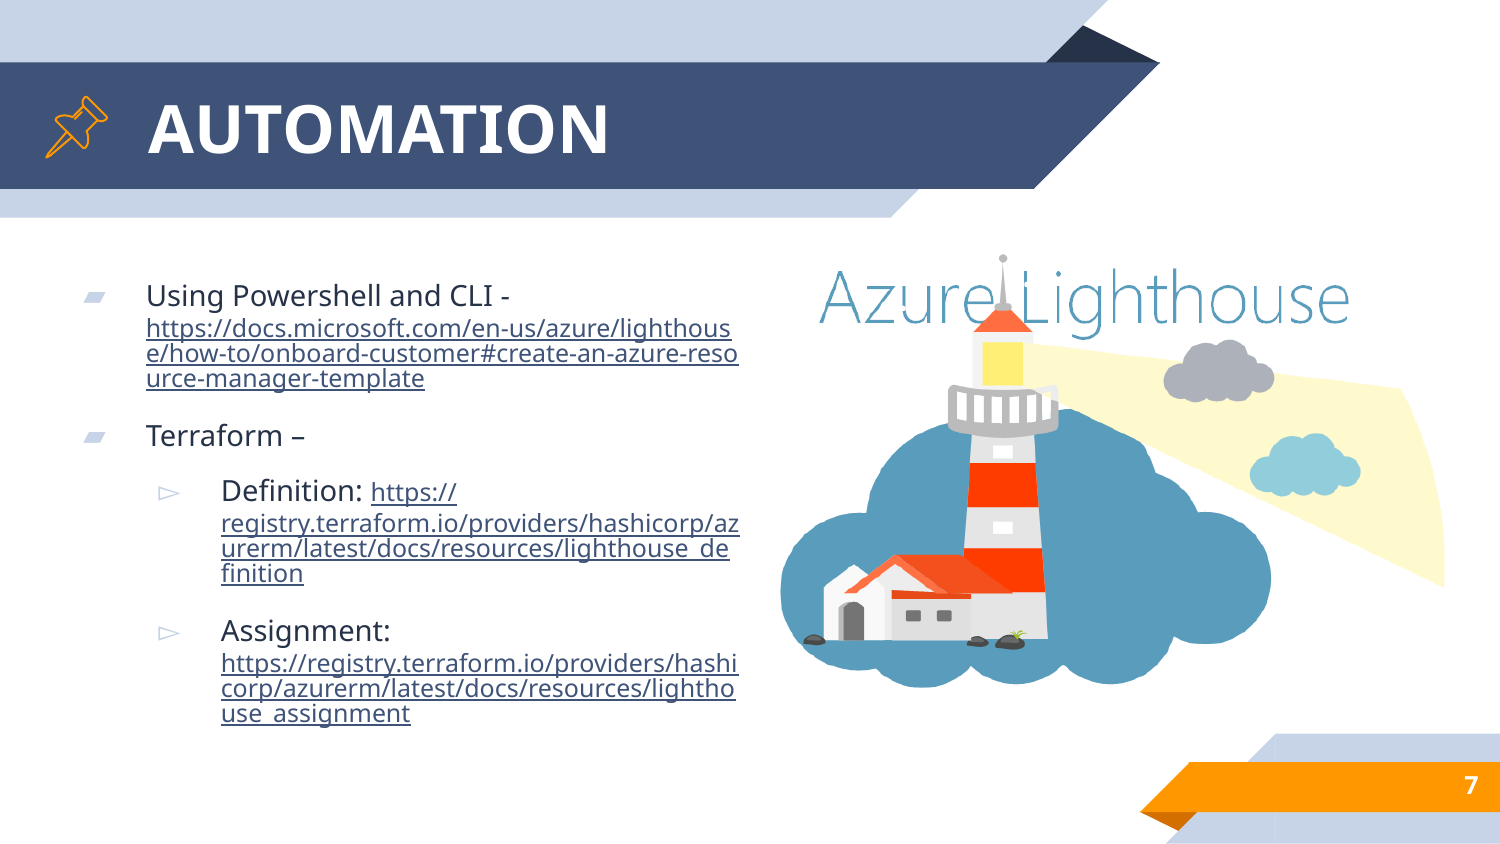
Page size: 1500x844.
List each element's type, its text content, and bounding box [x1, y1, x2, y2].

slide_number 7 [1249, 760, 1494, 813]
picture [759, 224, 1445, 689]
list Using Powershell and CLI - https://docs.microsoft.com/en-us/azure/lighthouse/how-to/onboard-customer#create-an-azure-resource-manager-template Terraform – Definition: https://registry.terraform.io/providers/hashicorp/azurerm/latest/docs/resources/lighthouse_definition Assignment: https://registry.terraform.io/providers/hashicorp/azurerm/latest/docs/resources/lighthouse_assignment [55, 262, 760, 709]
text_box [45, 96, 108, 158]
title AUTOMATION [133, 64, 997, 190]
